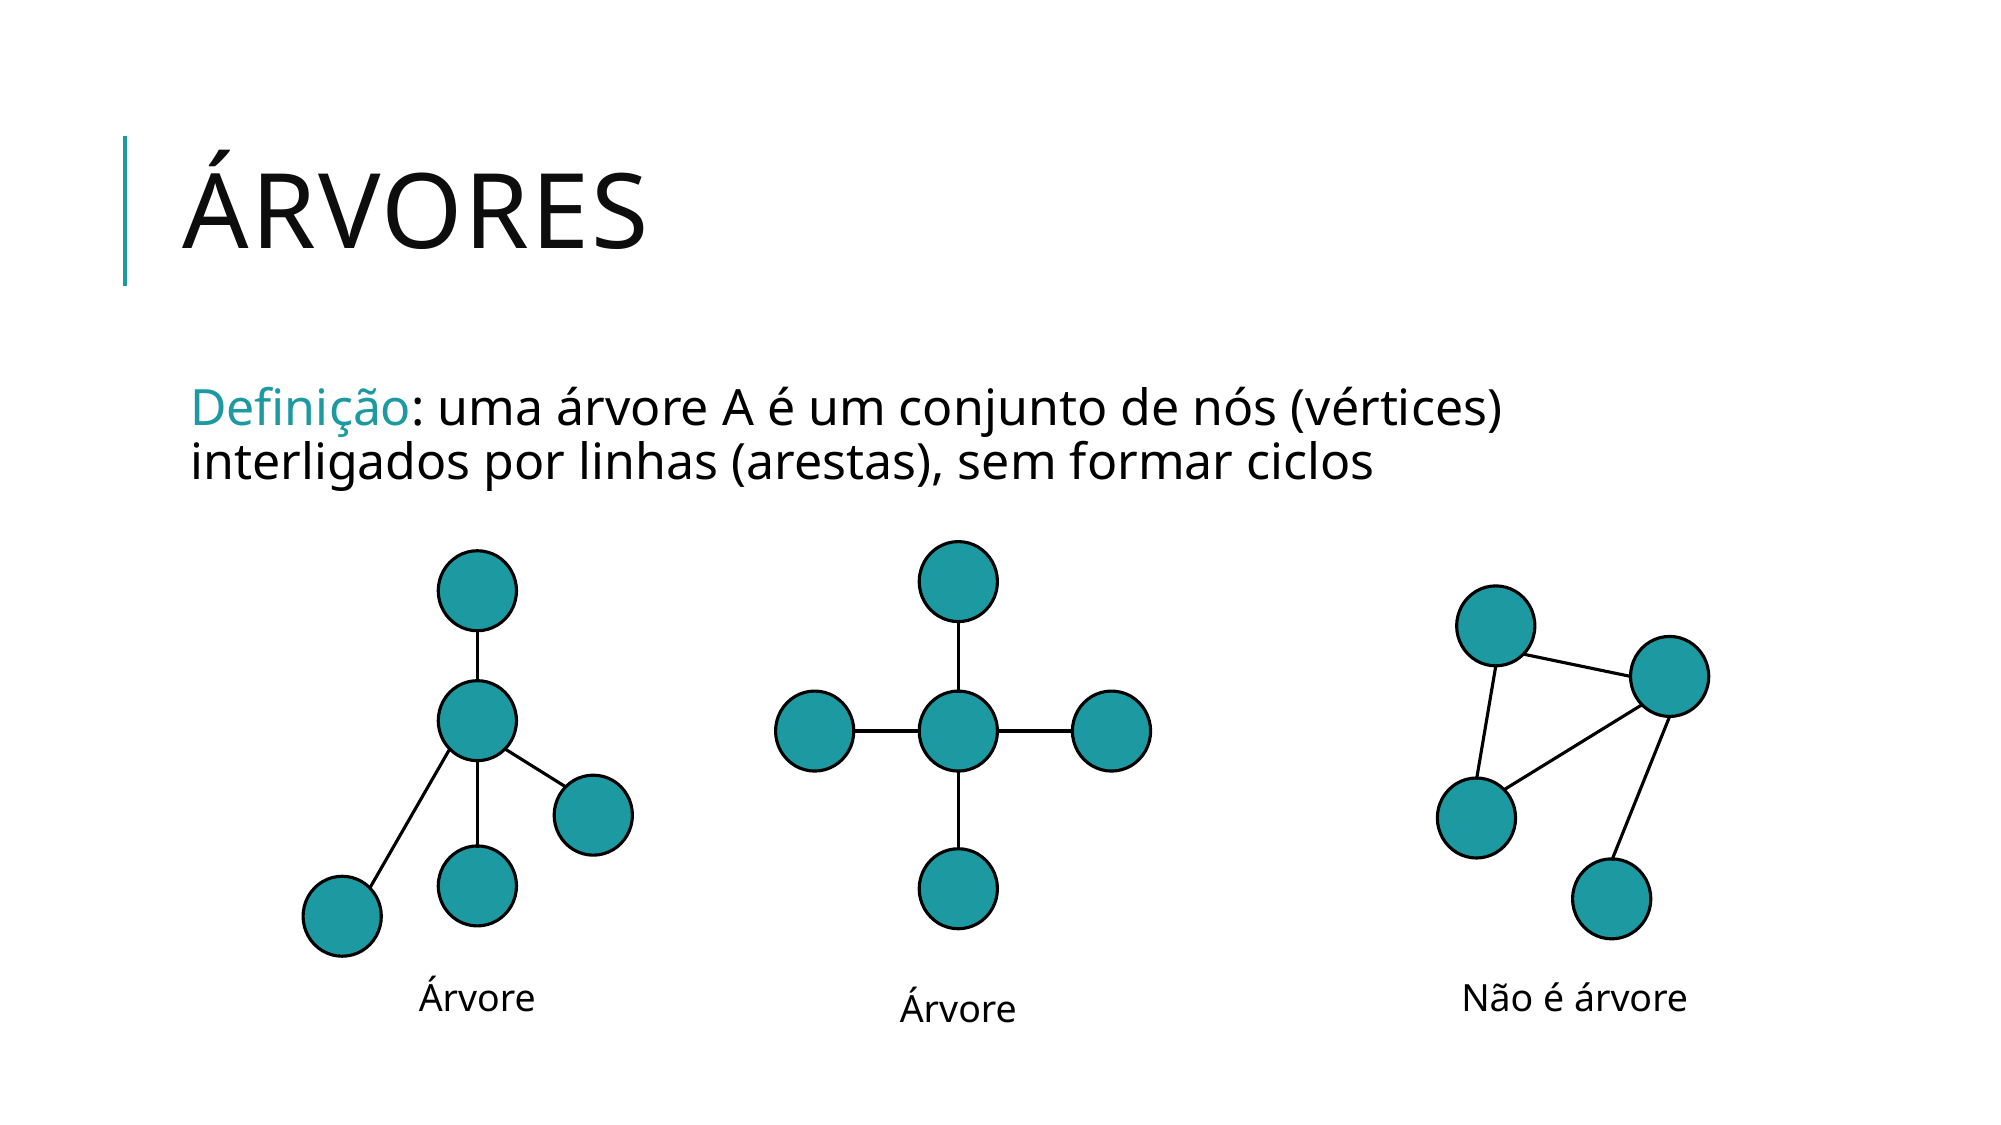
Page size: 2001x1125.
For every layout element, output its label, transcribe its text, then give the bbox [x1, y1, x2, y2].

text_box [775, 541, 1151, 929]
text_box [302, 550, 633, 957]
text_box Árvore [885, 977, 1032, 1037]
text_box Árvore [404, 966, 551, 1027]
title Árvores [168, 96, 1763, 342]
list Definição: uma árvore A é um conjunto de nós (vértices) interligados por linhas (arestas), sem formar ciclos [168, 375, 1763, 1035]
text_box Não é árvore [1446, 966, 1704, 1027]
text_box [1437, 585, 1709, 940]
